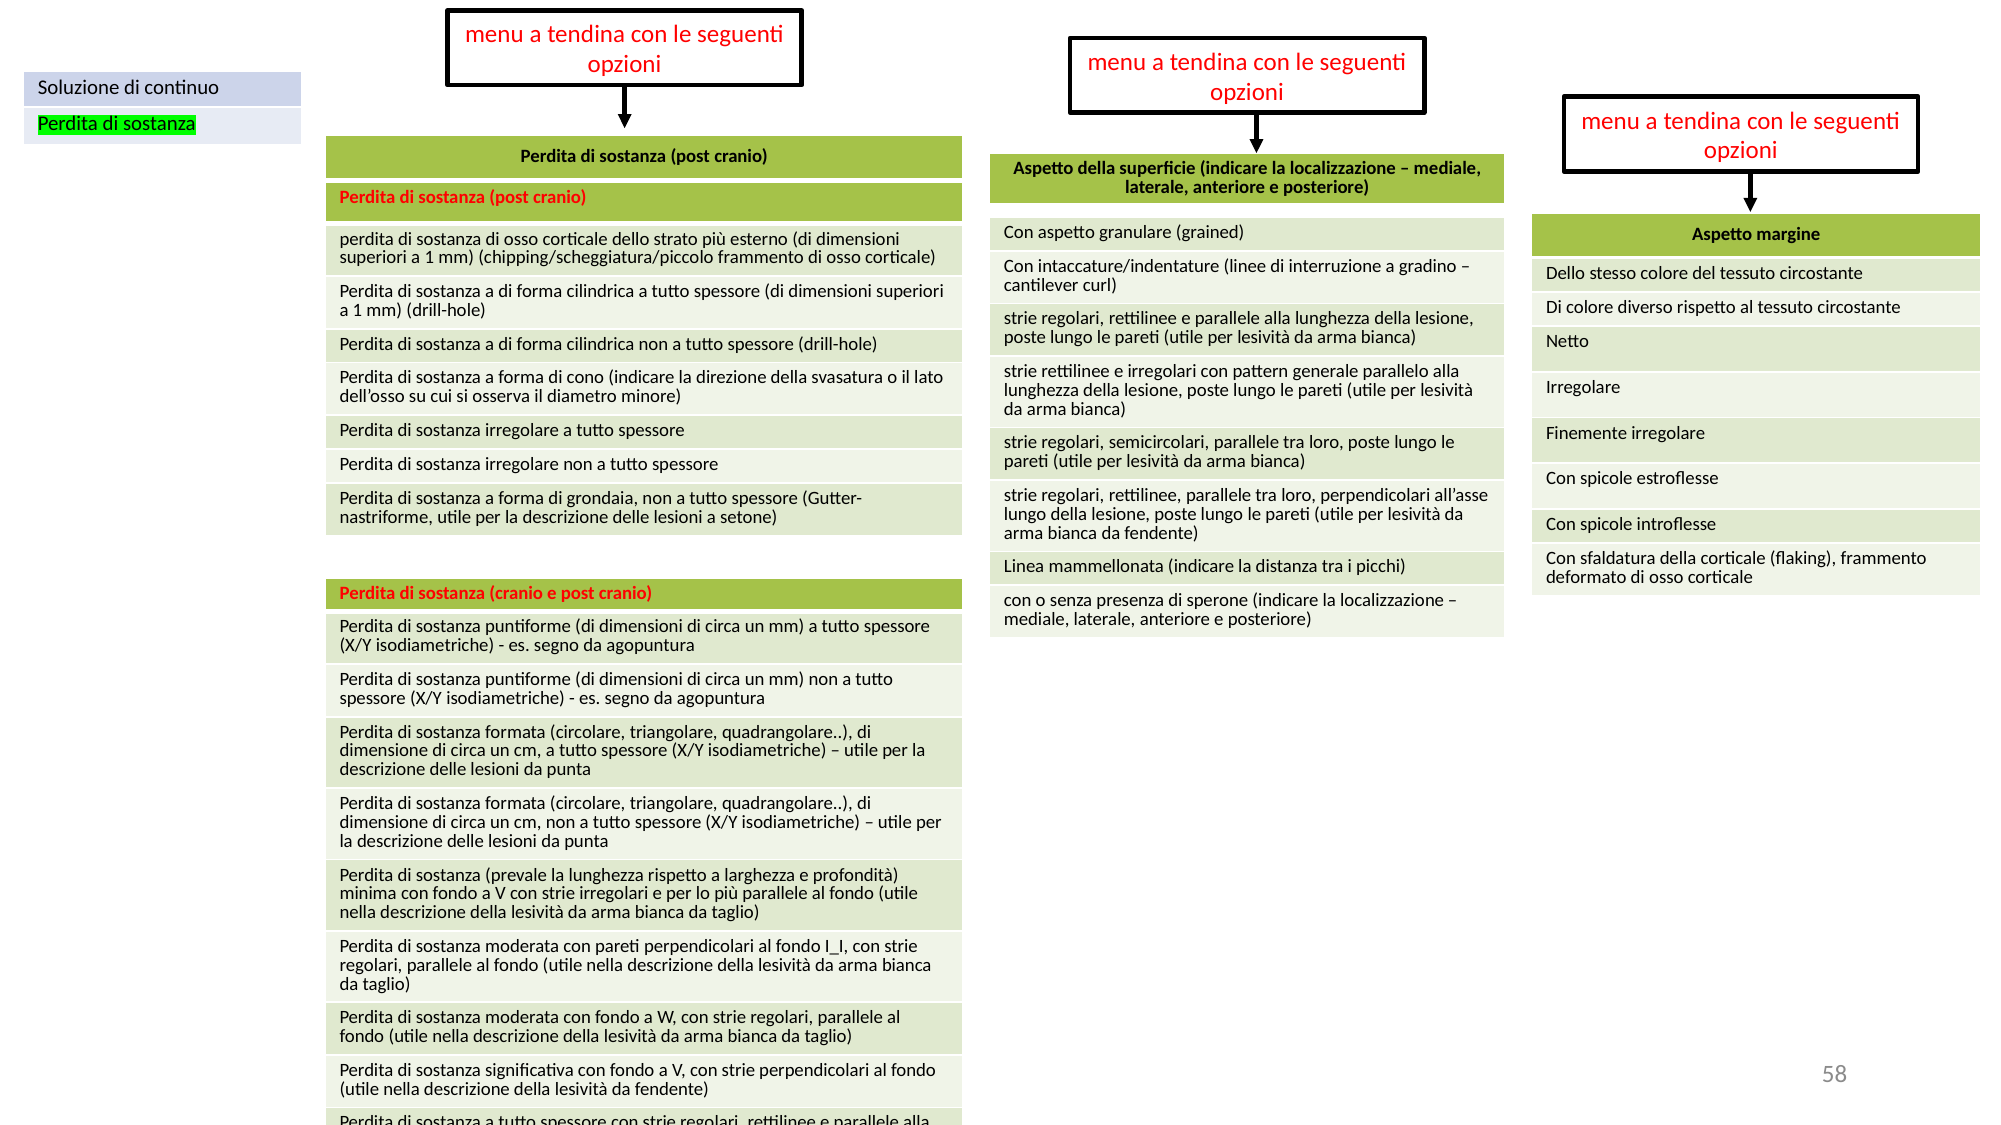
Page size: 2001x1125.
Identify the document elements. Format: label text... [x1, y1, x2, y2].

text_box menu a tendina con le seguenti opzioni [1563, 96, 1919, 172]
table_cell strie rettilinee e irregolari con pattern generale parallelo alla lunghezza della lesione, poste lungo le pareti (utile per lesività da arma bianca) [990, 357, 1504, 427]
table_cell Perdita di sostanza moderata con fondo a W, con strie regolari, parallele al fondo (utile nella descrizione della lesività da arma bianca da taglio) [326, 1003, 962, 1054]
table_header Soluzione di continuo [24, 72, 301, 106]
table_cell con o senza presenza di sperone (indicare la localizzazione – mediale, laterale, anteriore e posteriore) [990, 586, 1504, 637]
table_header Con aspetto granulare (grained) [990, 218, 1504, 250]
table_cell Perdita di sostanza formata (circolare, triangolare, quadrangolare..), di dimensione di circa un cm, a tutto spessore (X/Y isodiametriche) – utile per la descrizione delle lesioni da punta [326, 718, 962, 787]
table_cell Perdita di sostanza a di forma cilindrica a tutto spessore (di dimensioni superiori a 1 mm) (drill-hole) [326, 277, 962, 328]
table_cell Perdita di sostanza moderata con pareti perpendicolari al fondo I_I, con strie regolari, parallele al fondo (utile nella descrizione della lesività da arma bianca da taglio) [326, 932, 962, 1001]
table_header Aspetto della superficie (indicare la localizzazione – mediale, laterale, anteriore e posteriore) [990, 154, 1504, 203]
table_cell Perdita di sostanza irregolare a tutto spessore [326, 416, 962, 448]
table_cell Di colore diverso rispetto al tessuto circostante [1532, 293, 1980, 325]
table_cell Perdita di sostanza a di forma cilindrica non a tutto spessore (drill-hole) [326, 330, 962, 362]
table_cell Perdita di sostanza a tutto spessore con strie regolari, rettilinee e parallele alla lunghezza della lesione, poste lungo le pareti (utile per lesività da arma bianca) [326, 1108, 962, 1125]
table_cell Perdita di sostanza puntiforme (di dimensioni di circa un mm) a tutto spessore (X/Y isodiametriche) - es. segno da agopuntura [326, 614, 962, 663]
table_header Aspetto margine [1532, 214, 1980, 256]
table_cell Finemente irregolare [1532, 418, 1980, 462]
table_cell Con sfaldatura della corticale (flaking), frammento deformato di osso corticale [1532, 544, 1980, 595]
text_box menu a tendina con le seguenti opzioni [447, 10, 802, 85]
table_cell Irregolare [1532, 373, 1980, 417]
table_cell perdita di sostanza di osso corticale dello strato più esterno (di dimensioni superiori a 1 mm) (chipping/scheggiatura/piccolo frammento di osso corticale) [326, 226, 962, 275]
table_cell Perdita di sostanza a forma di cono (indicare la direzione della svasatura o il lato dell’osso su cui si osserva il diametro minore) [326, 363, 962, 414]
table_header Perdita di sostanza (cranio e post cranio) [326, 579, 962, 609]
table_cell Netto [1532, 327, 1980, 371]
table_cell Perdita di sostanza puntiforme (di dimensioni di circa un mm) non a tutto spessore (X/Y isodiametriche) - es. segno da agopuntura [326, 665, 962, 716]
table_cell strie regolari, semicircolari, parallele tra loro, poste lungo le pareti (utile per lesività da arma bianca) [990, 428, 1504, 479]
table_cell Con spicole estroflesse [1532, 464, 1980, 508]
table_cell Perdita di sostanza significativa con fondo a V, con strie perpendicolari al fondo (utile nella descrizione della lesività da fendente) [326, 1056, 962, 1107]
table_cell Con spicole introflesse [1532, 510, 1980, 542]
table_cell Perdita di sostanza (prevale la lunghezza rispetto a larghezza e profondità) minima con fondo a V con strie irregolari e per lo più parallele al fondo (utile nella descrizione della lesività da arma bianca da taglio) [326, 860, 962, 930]
slide_number 58 [1412, 1042, 1863, 1103]
table_cell Linea mammellonata (indicare la distanza tra i picchi) [990, 552, 1504, 584]
table_cell Perdita di sostanza formata (circolare, triangolare, quadrangolare..), di dimensione di circa un cm, non a tutto spessore (X/Y isodiametriche) – utile per la descrizione delle lesioni da punta [326, 789, 962, 859]
table_cell strie regolari, rettilinee e parallele alla lunghezza della lesione, poste lungo le pareti (utile per lesività da arma bianca) [990, 304, 1504, 355]
table_cell Perdita di sostanza irregolare non a tutto spessore [326, 450, 962, 482]
text_box menu a tendina con le seguenti opzioni [1070, 37, 1425, 113]
table_header Perdita di sostanza (post cranio) [326, 183, 962, 221]
table_cell Con intaccature/indentature (linee di interruzione a gradino – cantilever curl) [990, 252, 1504, 303]
table_cell strie regolari, rettilinee, parallele tra loro, perpendicolari all’asse lungo della lesione, poste lungo le pareti (utile per lesività da arma bianca da fendente) [990, 481, 1504, 551]
table_cell Perdita di sostanza [24, 108, 301, 144]
table_cell Perdita di sostanza a forma di grondaia, non a tutto spessore (Gutter- nastriforme, utile per la descrizione delle lesioni a setone) [326, 484, 962, 535]
table_header Perdita di sostanza (post cranio) [326, 136, 962, 178]
table_header Dello stesso colore del tessuto circostante [1532, 259, 1980, 291]
